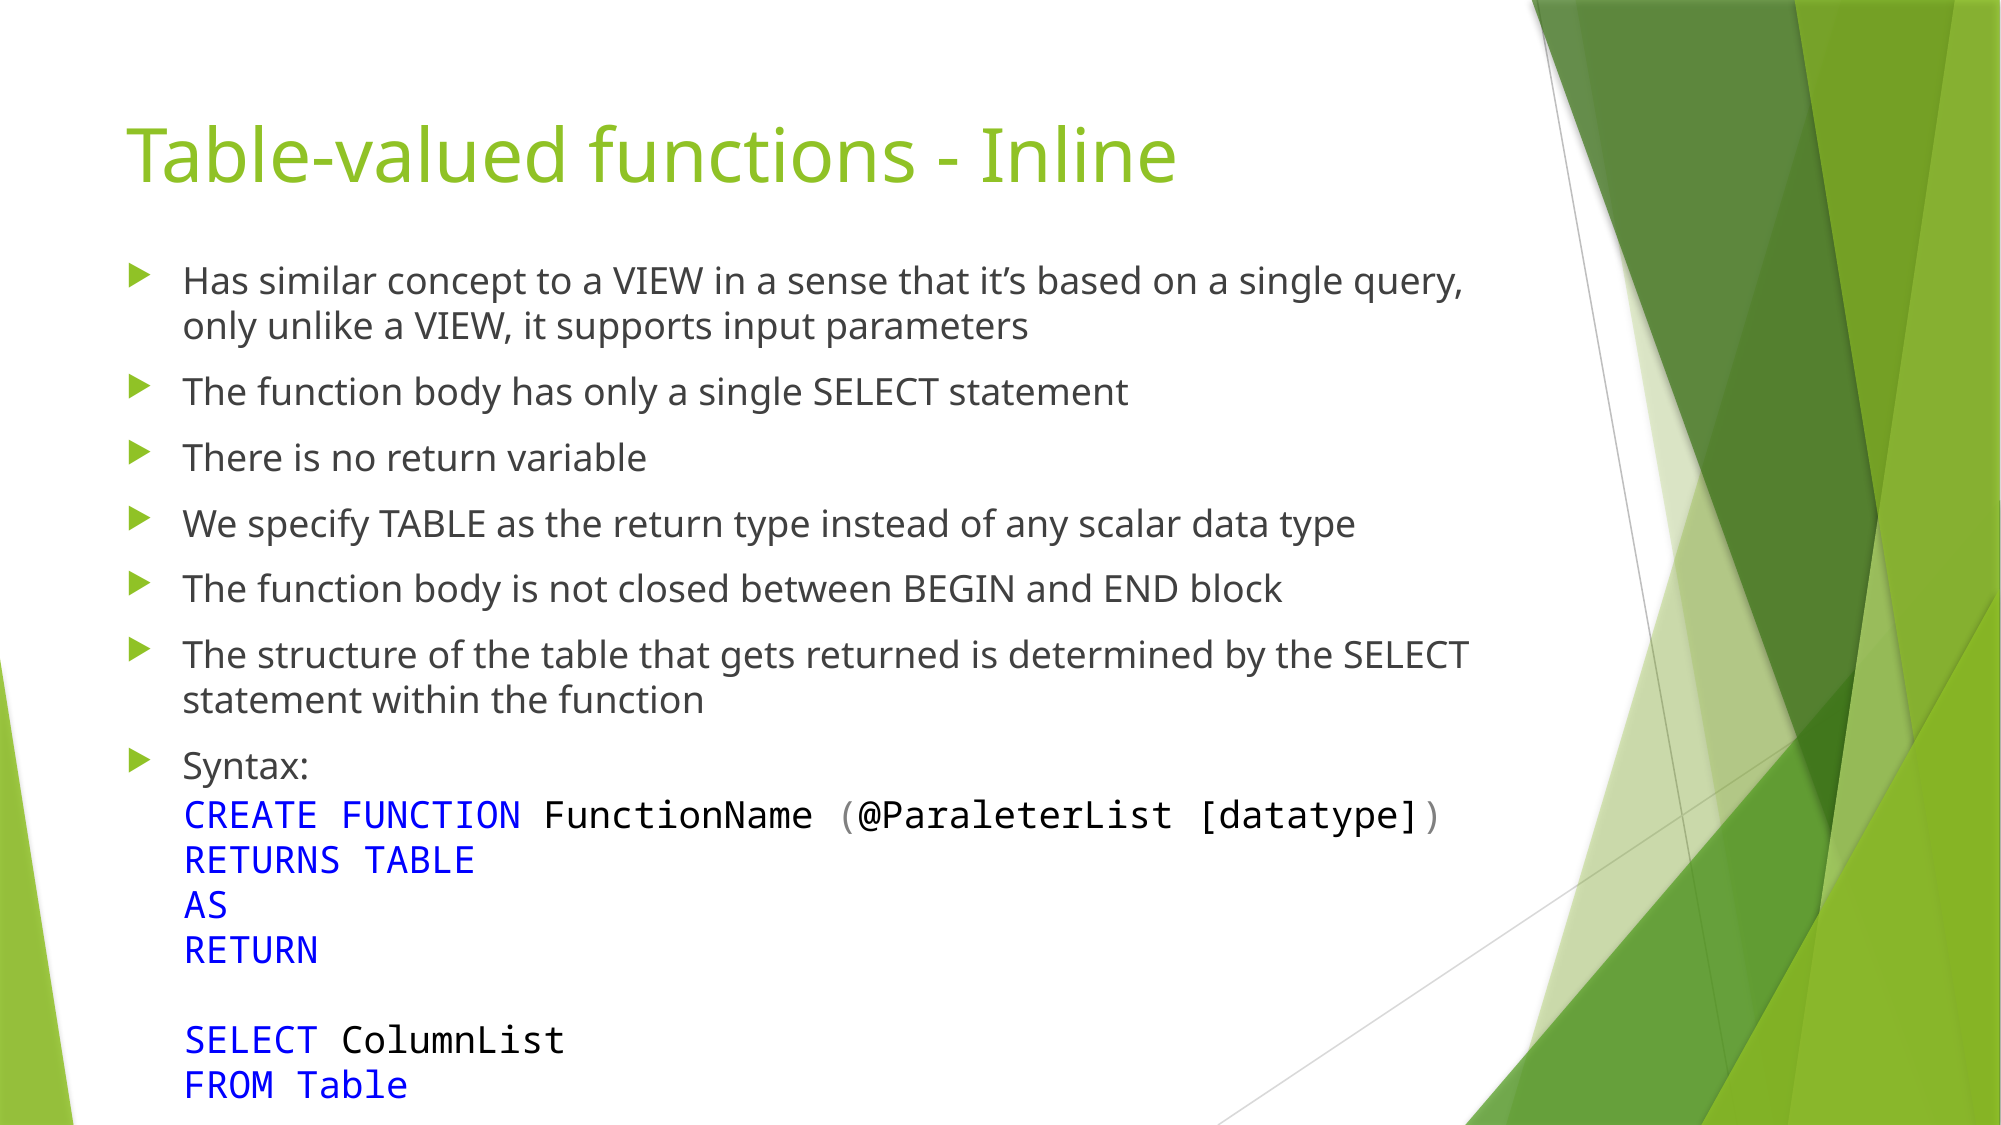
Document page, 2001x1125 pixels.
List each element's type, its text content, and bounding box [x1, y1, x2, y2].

text_box CREATE FUNCTION FunctionName (@ParaleterList [datatype]) RETURNS TABLE AS RETURN SELECT ColumnList FROM Table [168, 783, 1570, 1114]
list Has similar concept to a VIEW in a sense that it’s based on a single query, only unlike a VIEW, it supports input parameters The function body has only a single SELECT statement There is no return variable We specify TABLE as the return type instead of any scalar data type The function body is not closed between BEGIN and END block The structure of the table that gets returned is determined by the SELECT statement within the function Syntax: [111, 249, 1522, 968]
title Table-valued functions - Inline [111, 99, 1522, 249]
